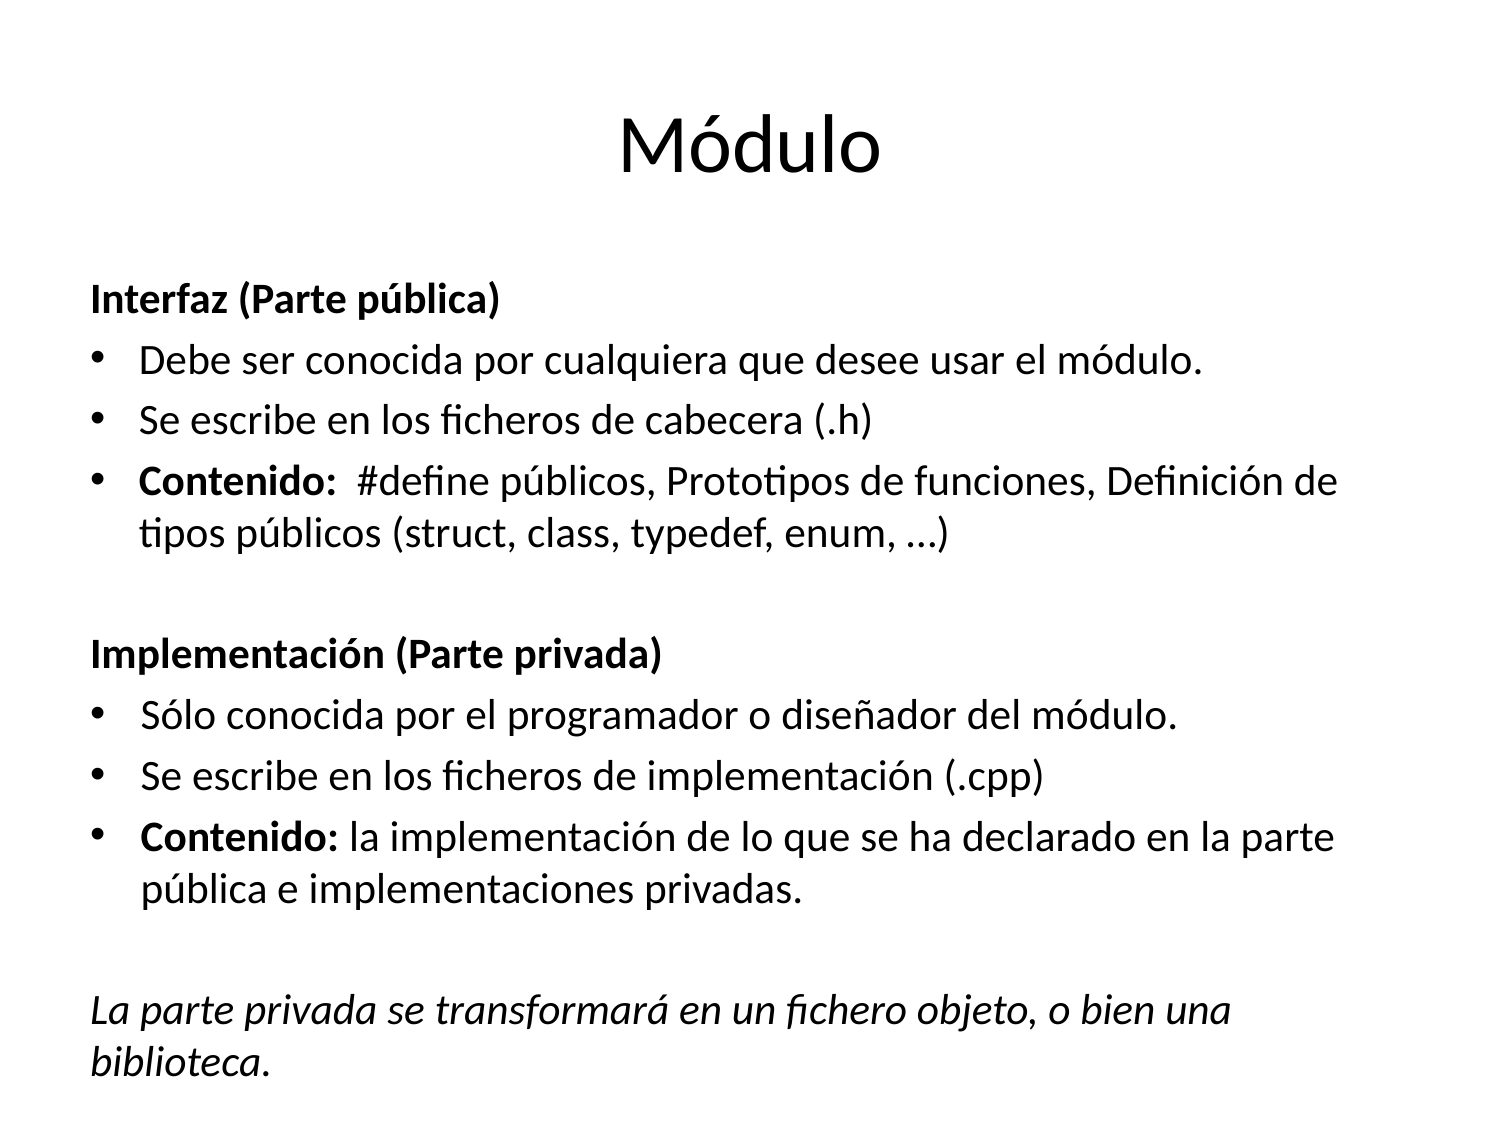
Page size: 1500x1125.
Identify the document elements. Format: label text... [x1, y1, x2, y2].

list Interfaz (Parte pública) Debe ser conocida por cualquiera que desee usar el módulo. Se escribe en los ficheros de cabecera (.h) Contenido: #define públicos, Prototipos de funciones, Definición de tipos públicos (struct, class, typedef, enum, …) Implementación (Parte privada) Sólo conocida por el programador o diseñador del módulo. Se escribe en los ficheros de implementación (.cpp) Contenido: la implementación de lo que se ha declarado en la parte pública e implementaciones privadas. La parte privada se transformará en un fichero objeto, o bien una biblioteca. [75, 262, 1425, 1094]
title Módulo [75, 45, 1425, 233]
